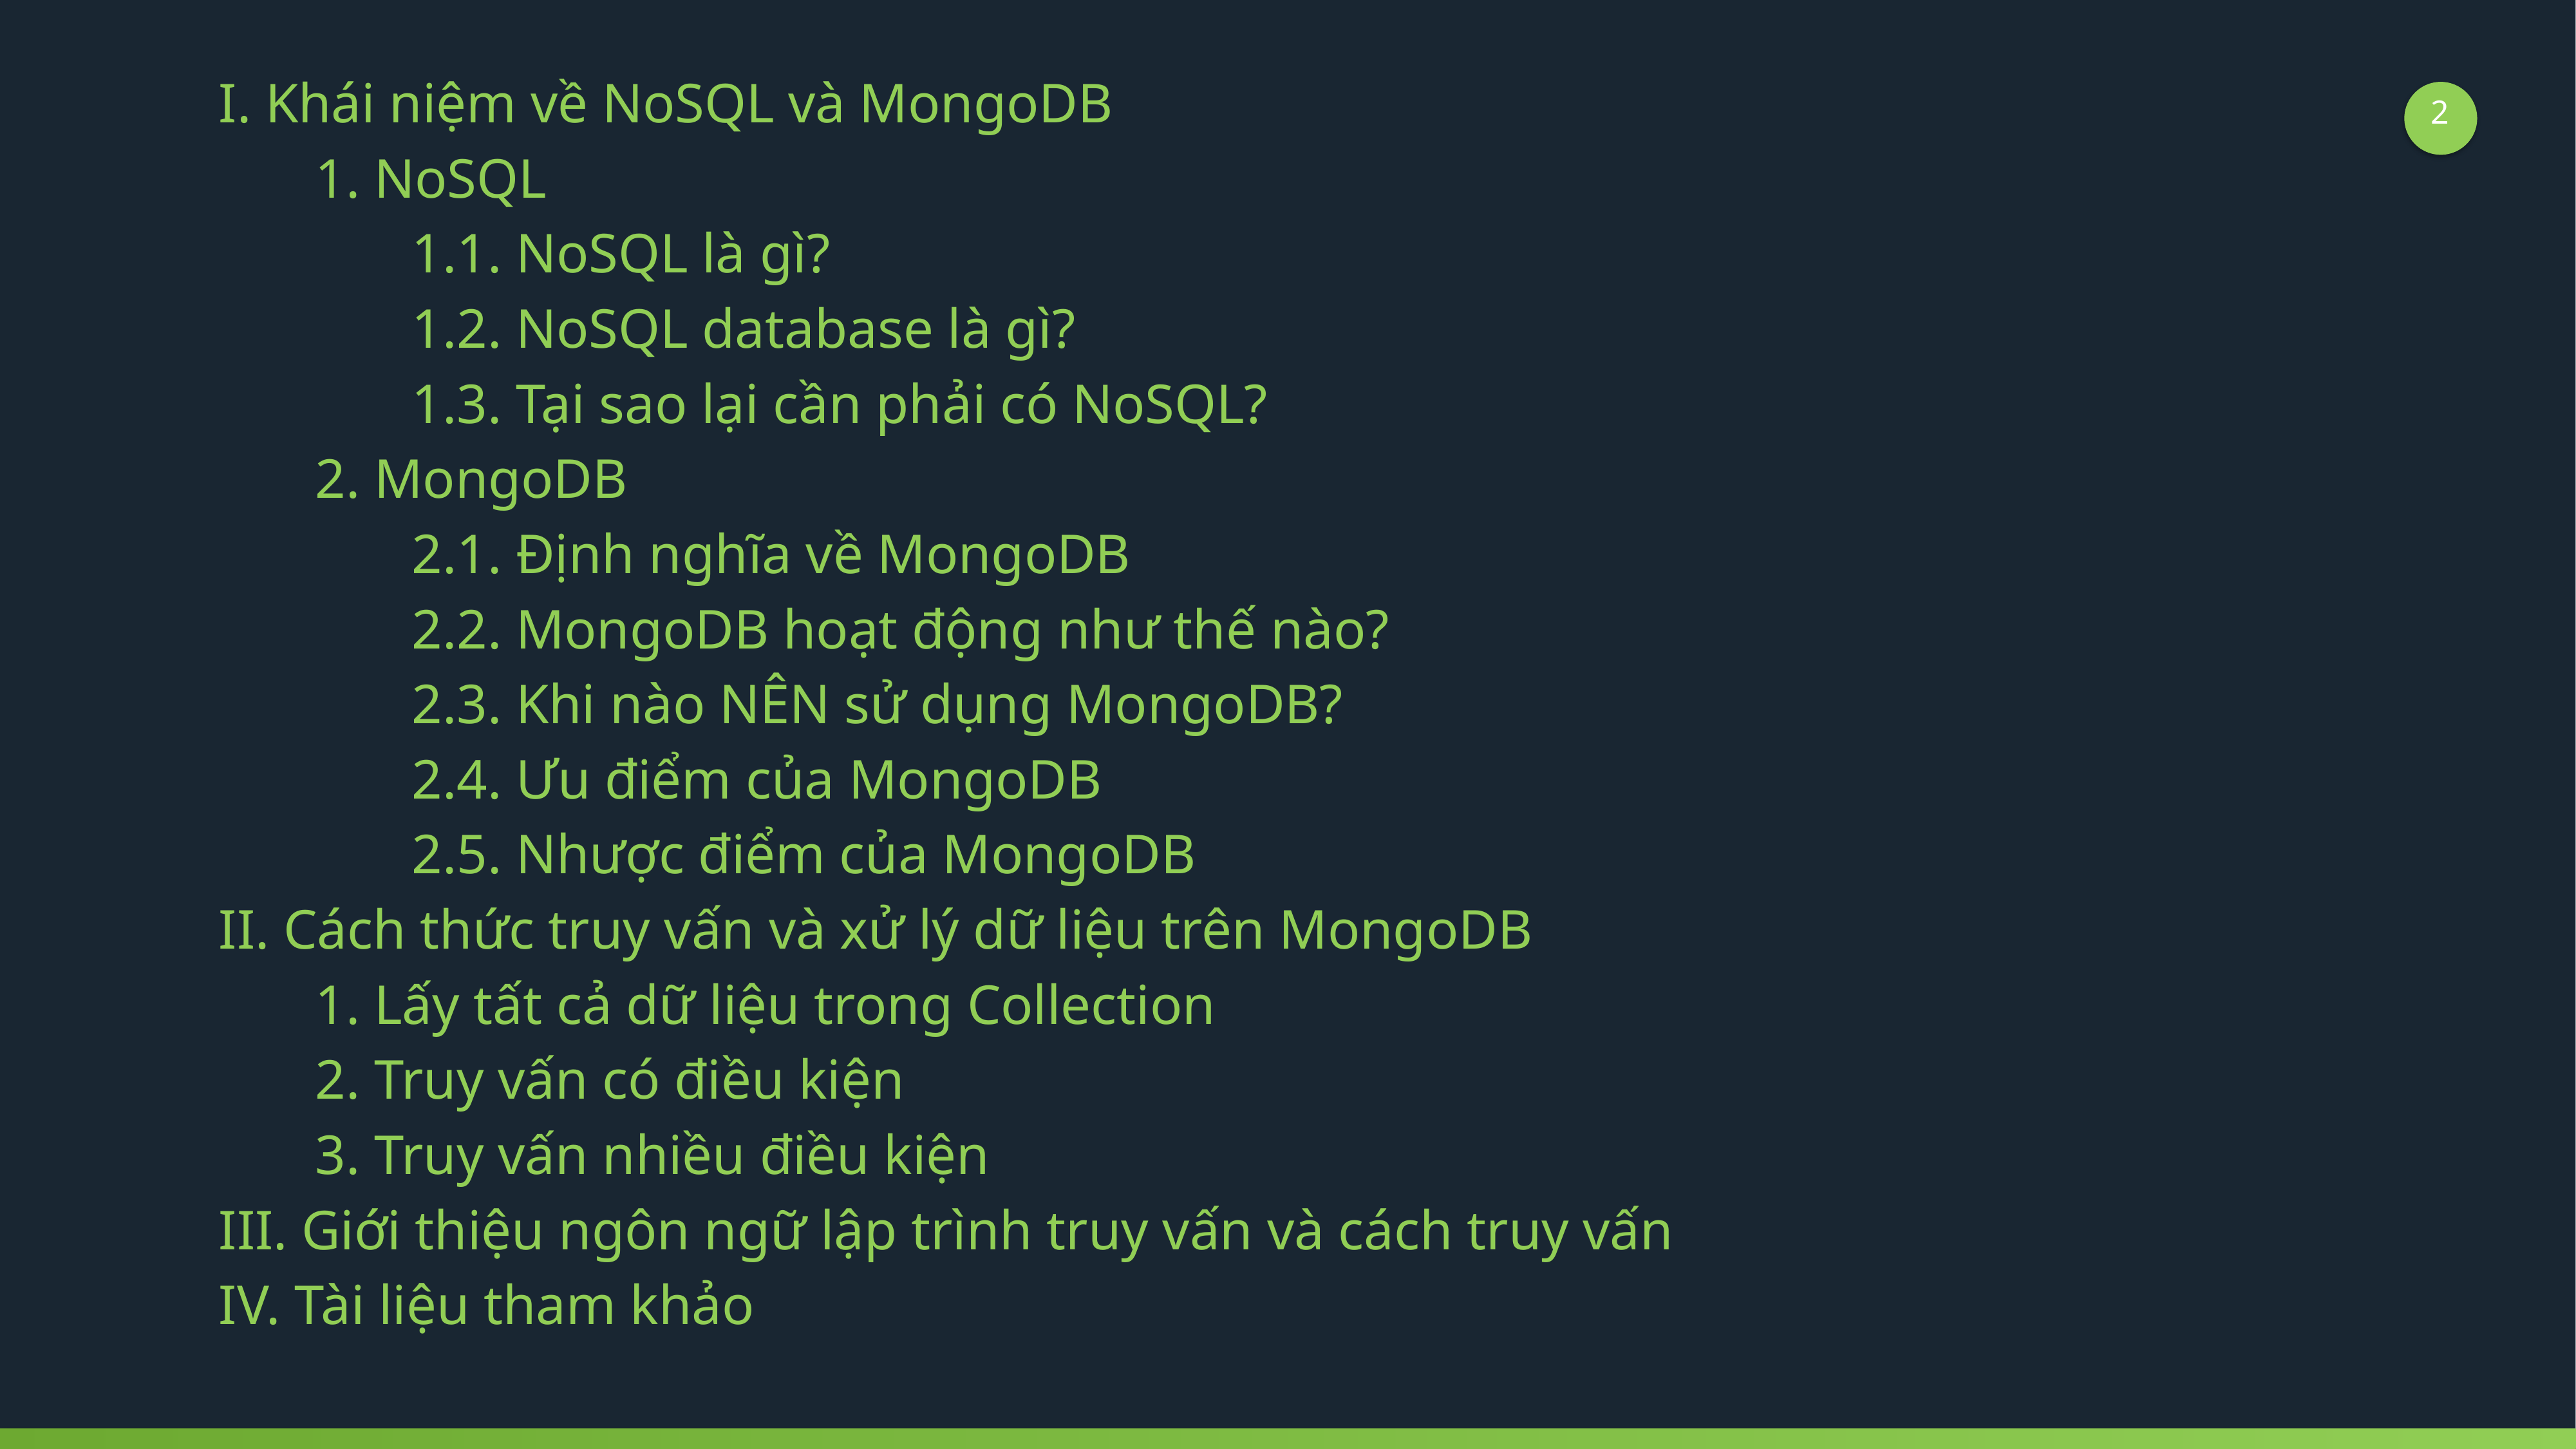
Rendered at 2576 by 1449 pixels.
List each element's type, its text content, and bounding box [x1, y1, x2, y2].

slide_number 2 [2383, 75, 2497, 153]
text_box I. Khái niệm về NoSQL và MongoDB 1. NoSQL 1.1. NoSQL là gì? 1.2. NoSQL database là gì? 1.3. Tại sao lại cần phải có NoSQL? 2. MongoDB 2.1. Định nghĩa về MongoDB 2.2. MongoDB hoạt động như thế nào? 2.3. Khi nào NÊN sử dụng MongoDB? 2.4. Ưu điểm của MongoDB 2.5. Nhược điểm của MongoDB II. Cách thức truy vấn và xử lý dữ liệu trên MongoDB 1. Lấy tất cả dữ liệu trong Collection 2. Truy vấn có điều kiện 3. Truy vấn nhiều điều kiện III. Giới thiệu ngôn ngữ lập trình truy vấn và cách truy vấn IV. Tài liệu tham khảo [209, 64, 2262, 1399]
